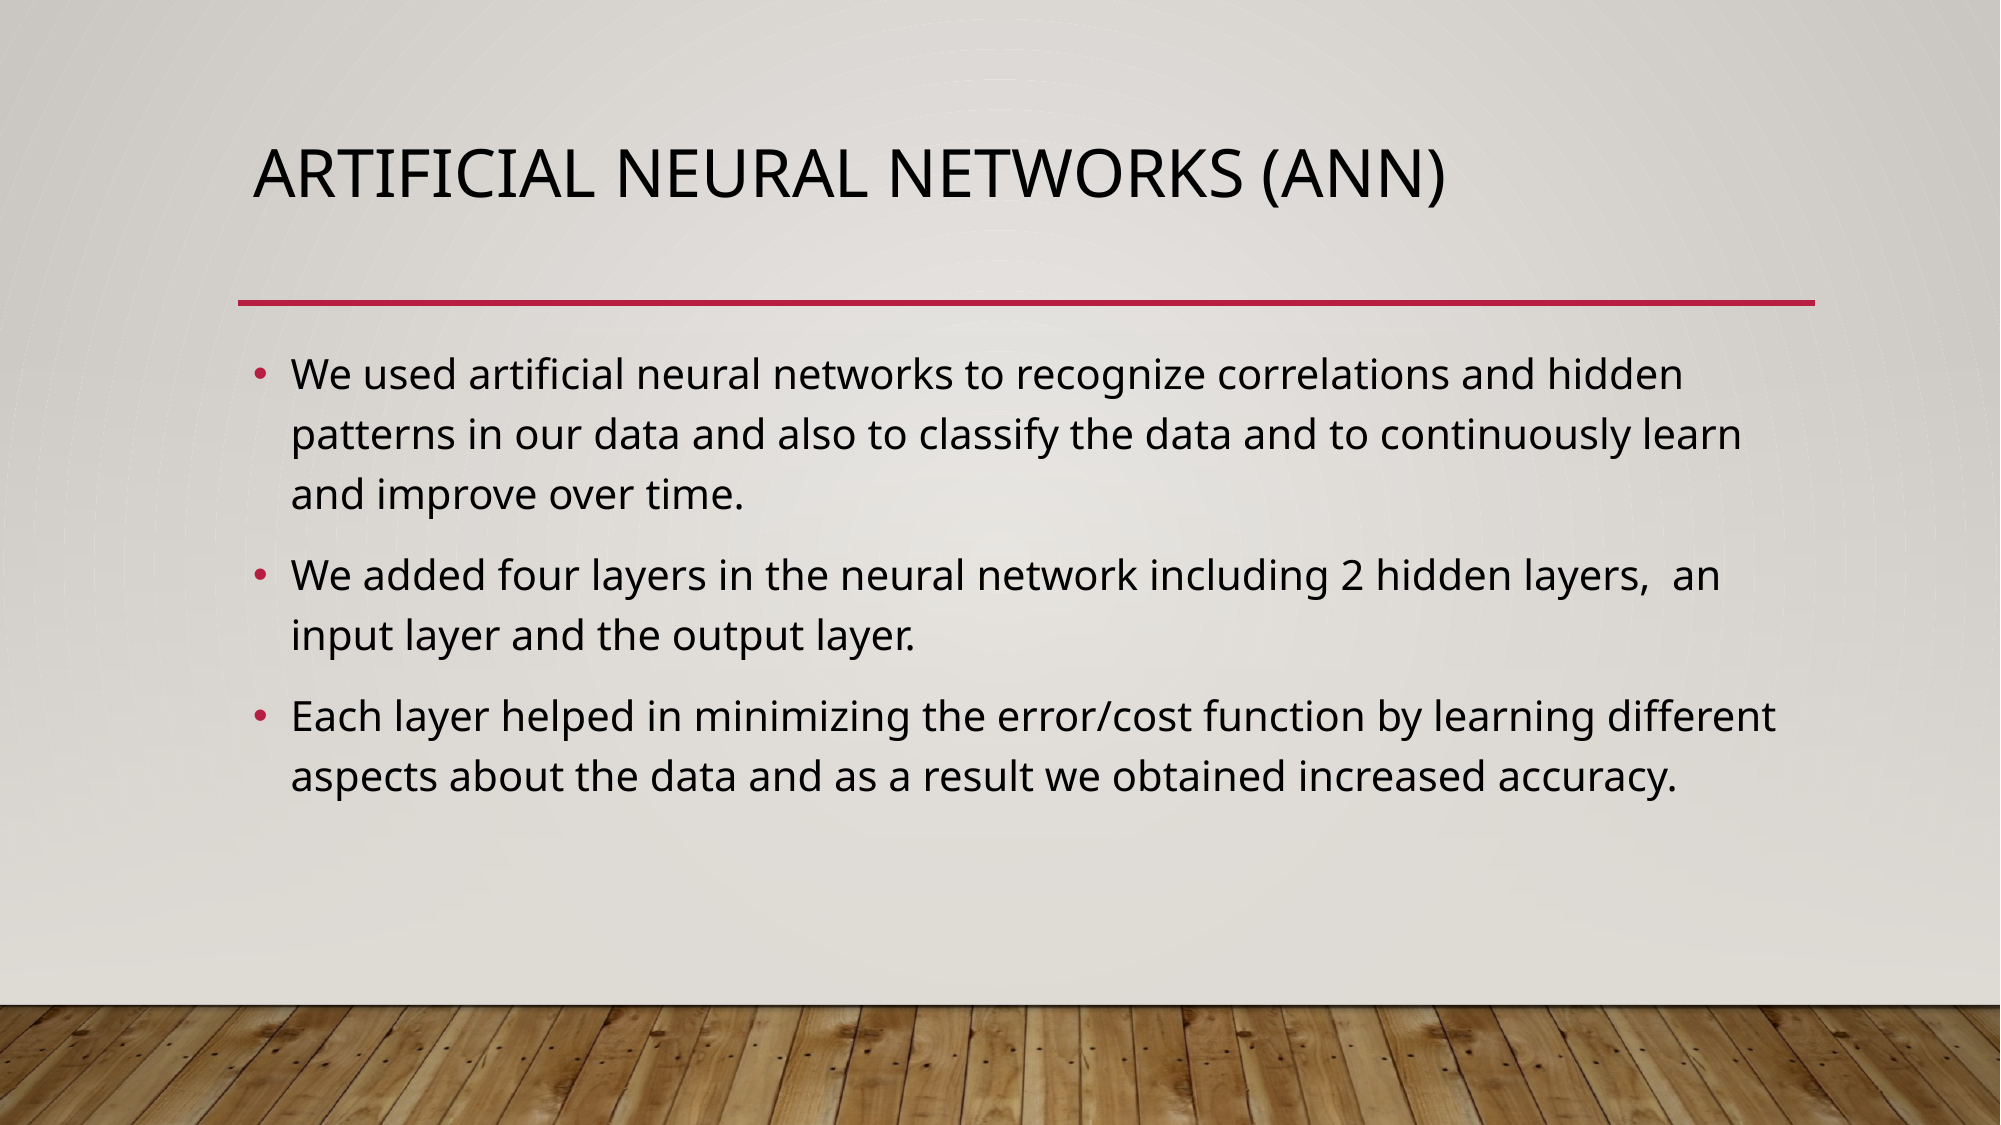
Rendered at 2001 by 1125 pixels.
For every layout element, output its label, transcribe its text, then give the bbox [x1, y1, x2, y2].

picture [0, 1005, 2000, 1125]
list We used artificial neural networks to recognize correlations and hidden patterns in our data and also to classify the data and to continuously learn and improve over time. We added four layers in the neural network including 2 hidden layers, an input layer and the output layer. Each layer helped in minimizing the error/cost function by learning different aspects about the data and as a result we obtained increased accuracy. [238, 330, 1814, 897]
title Artificial Neural Networks (ann) [238, 131, 1814, 305]
